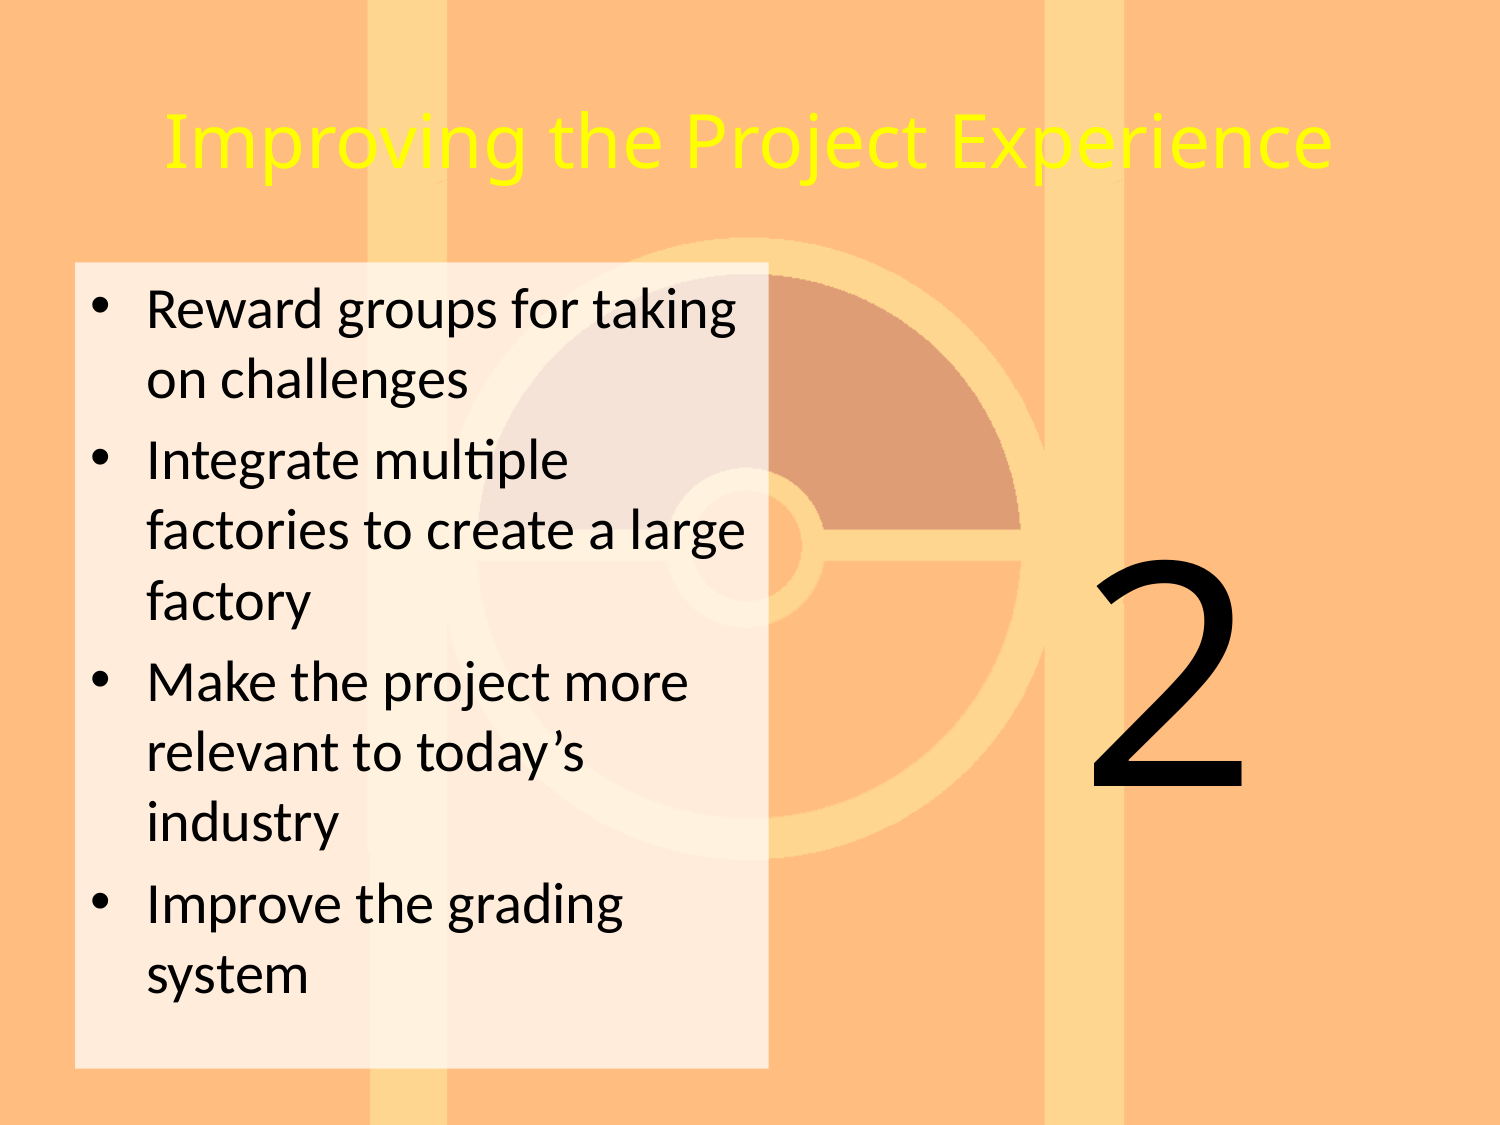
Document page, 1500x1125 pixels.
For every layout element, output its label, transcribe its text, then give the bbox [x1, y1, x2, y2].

title Improving the Project Experience [75, 45, 1425, 233]
text_box 2 [837, 466, 1500, 778]
picture [0, 0, 1500, 1125]
list Reward groups for taking on challenges Integrate multiple factories to create a large factory Make the project more relevant to today’s industry Improve the grading system [75, 262, 769, 1069]
